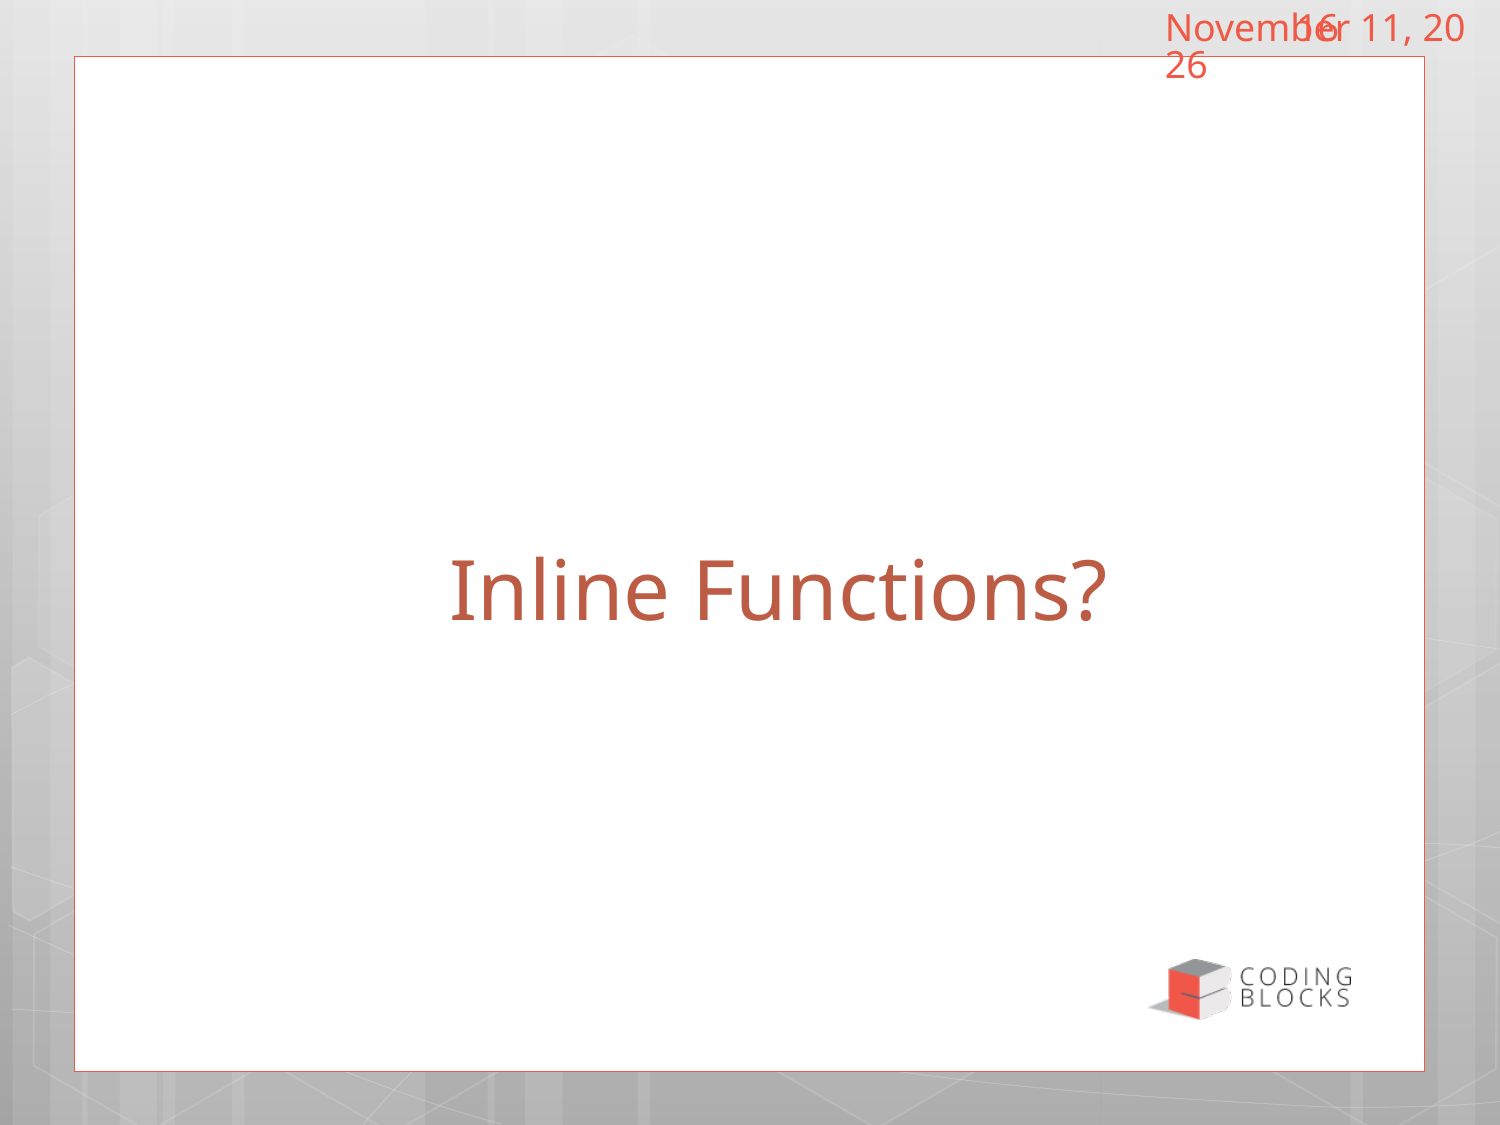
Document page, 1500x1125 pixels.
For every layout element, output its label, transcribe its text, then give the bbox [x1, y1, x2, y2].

picture [1146, 959, 1351, 1021]
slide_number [1149, 0, 1281, 37]
title Inline Functions? [206, 475, 1352, 700]
slide_number 16 [1281, 0, 1500, 37]
